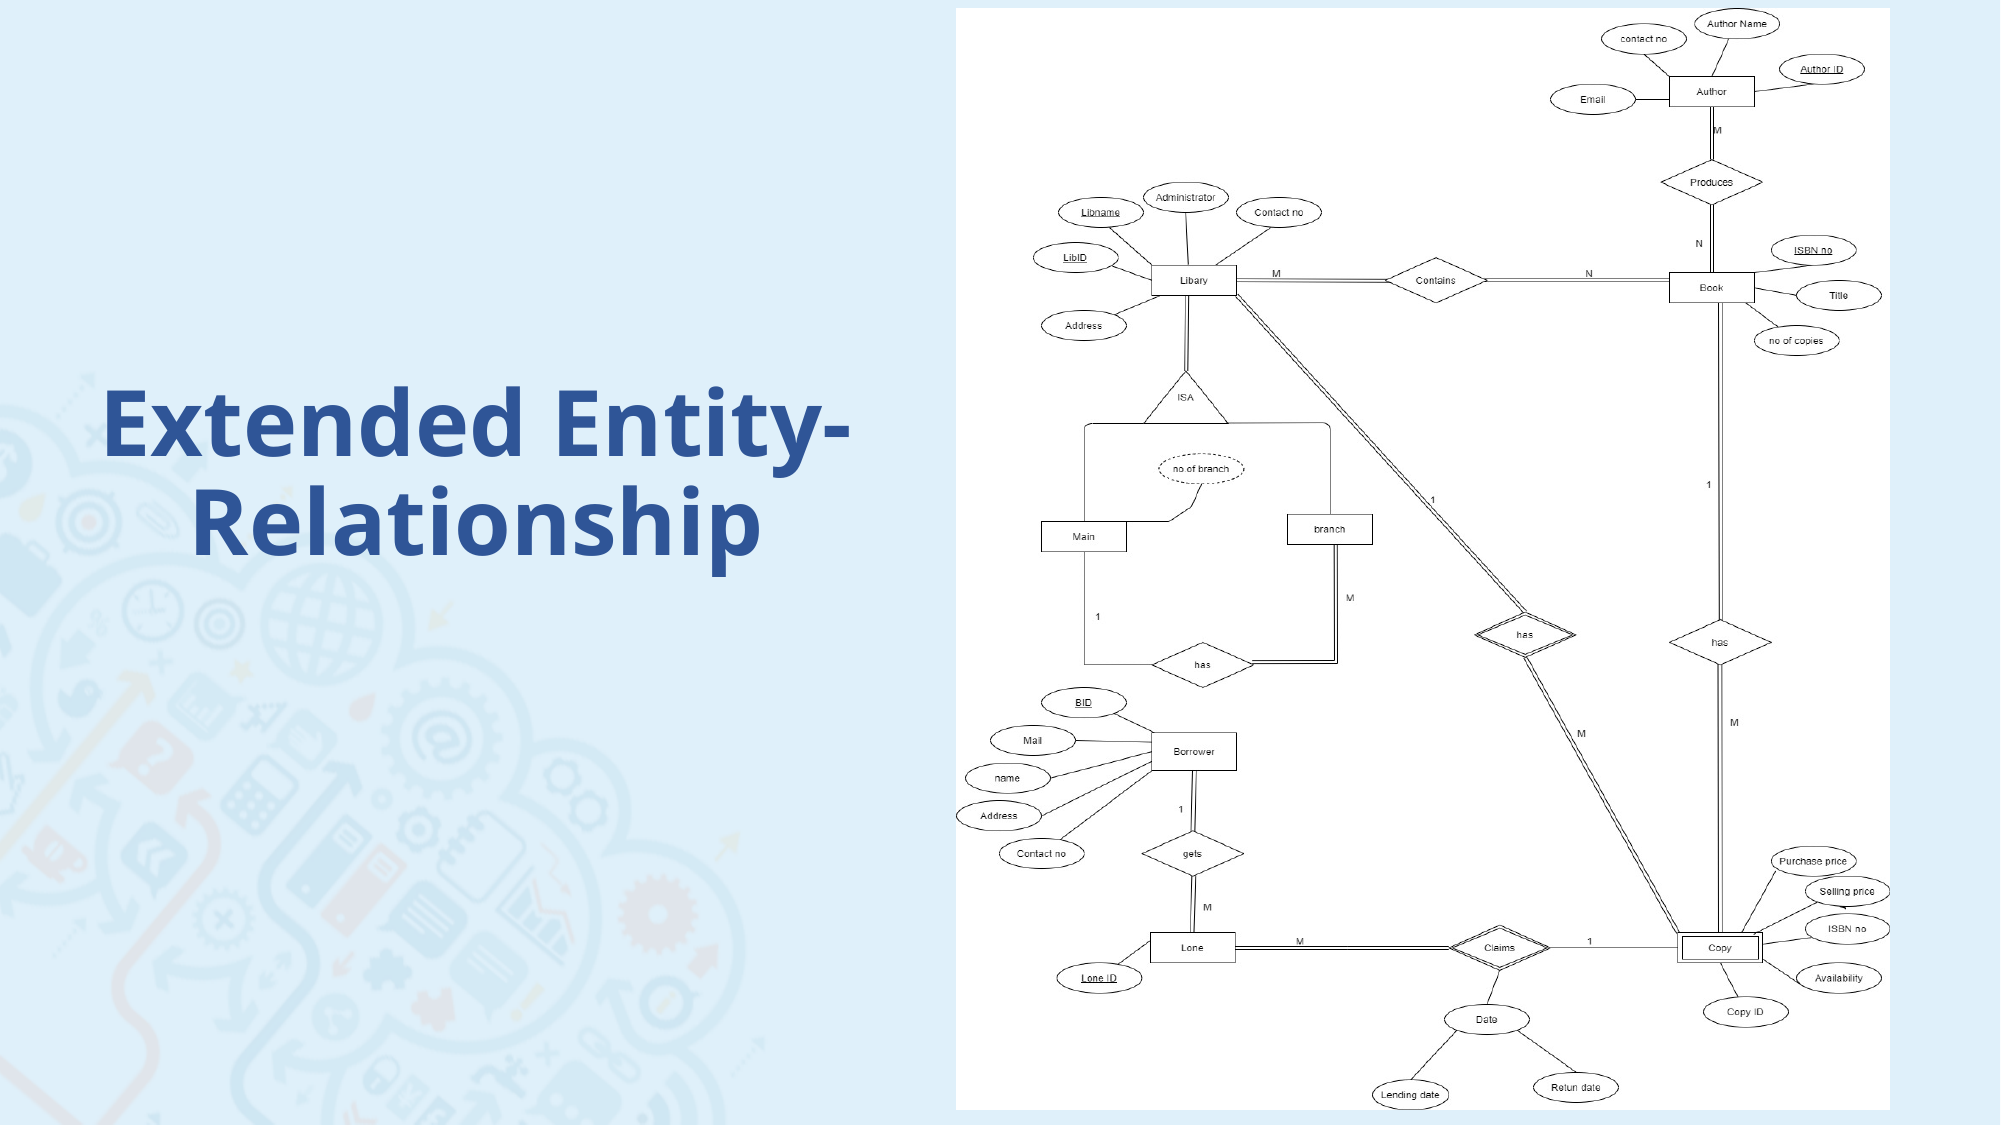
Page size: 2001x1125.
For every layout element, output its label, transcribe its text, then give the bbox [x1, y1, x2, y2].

title Extended Entity-Relationship [50, 280, 903, 672]
picture [0, 0, 2001, 1125]
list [956, 8, 1890, 1110]
